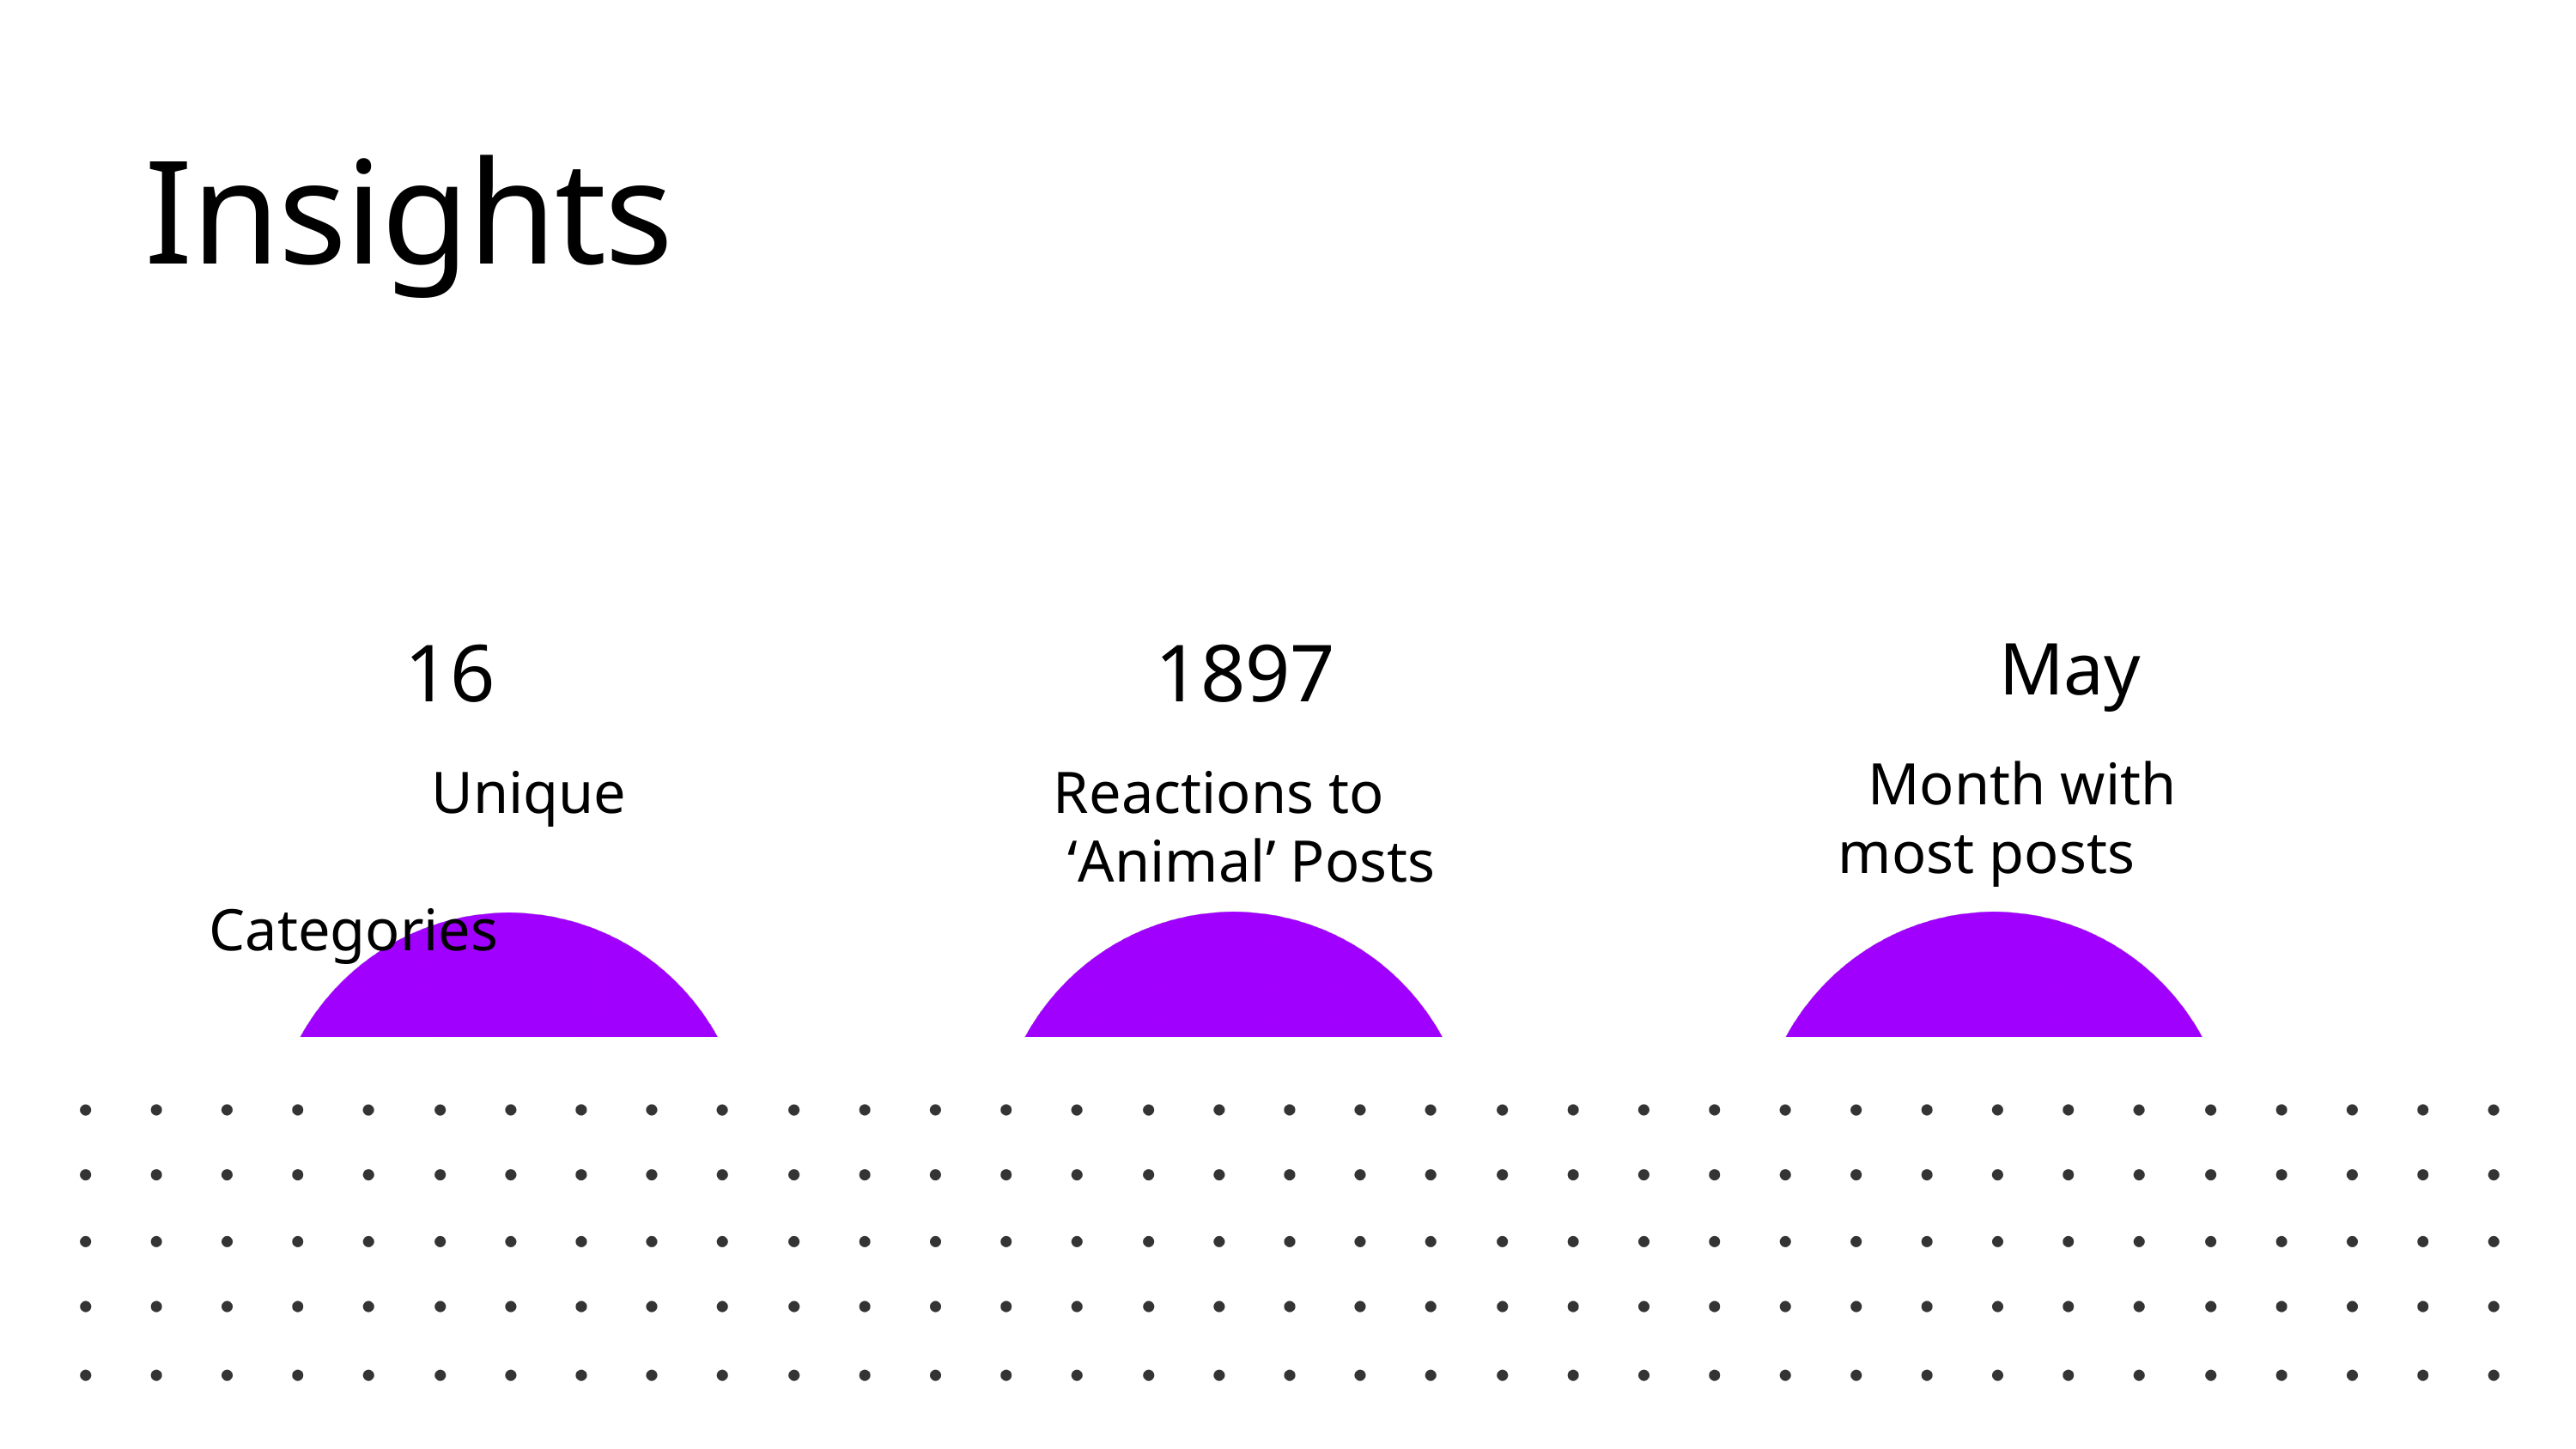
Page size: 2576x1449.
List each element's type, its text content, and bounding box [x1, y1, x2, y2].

picture [1784, 912, 2204, 1037]
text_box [72, 1099, 2504, 1385]
text_box 1897 Reactions to ‘Animal’ Posts [1041, 616, 1458, 939]
text_box May Month with most posts [1781, 616, 2198, 914]
text_box Insights [144, 121, 799, 294]
picture [1024, 912, 1443, 1037]
text_box 16 Unique Categories [196, 616, 747, 1008]
picture [299, 912, 719, 1037]
